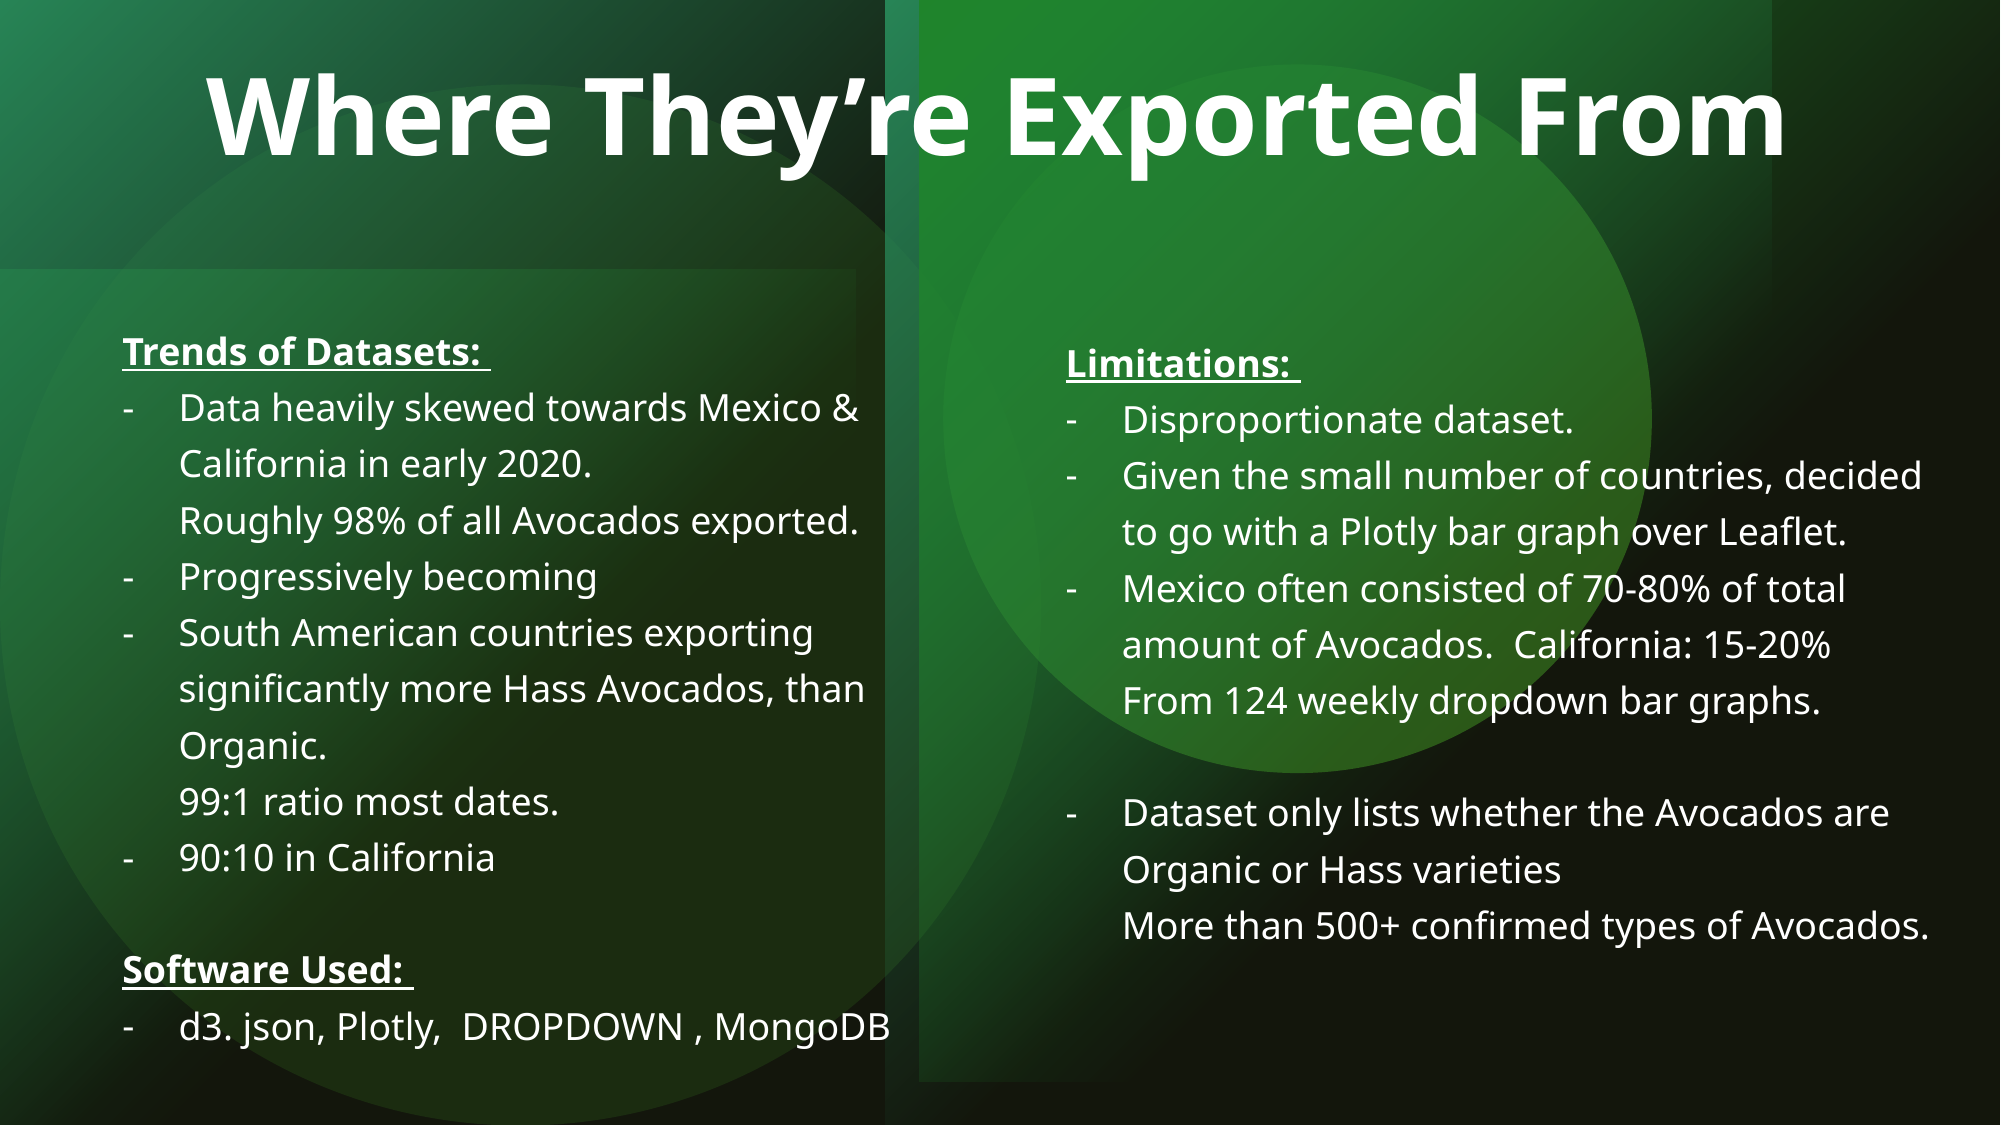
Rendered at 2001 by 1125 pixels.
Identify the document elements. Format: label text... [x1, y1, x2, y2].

list Limitations: Disproportionate dataset. Given the small number of countries, decided to go with a Plotly bar graph over Leaflet. Mexico often consisted of 70-80% of total amount of Avocados. California: 15-20% From 124 weekly dropdown bar graphs. Dataset only lists whether the Avocados are Organic or Hass varieties More than 500+ confirmed types of Avocados. [1031, 320, 1950, 1073]
title Where They’re Exported From [88, 55, 1910, 188]
list Trends of Datasets: Data heavily skewed towards Mexico & California in early 2020. Roughly 98% of all Avocados exported. Progressively becoming South American countries exporting significantly more Hass Avocados, than Organic. 99:1 ratio most dates. 90:10 in California Software Used: d3. json, Plotly, DROPDOWN , MongoDB [88, 309, 1007, 1061]
